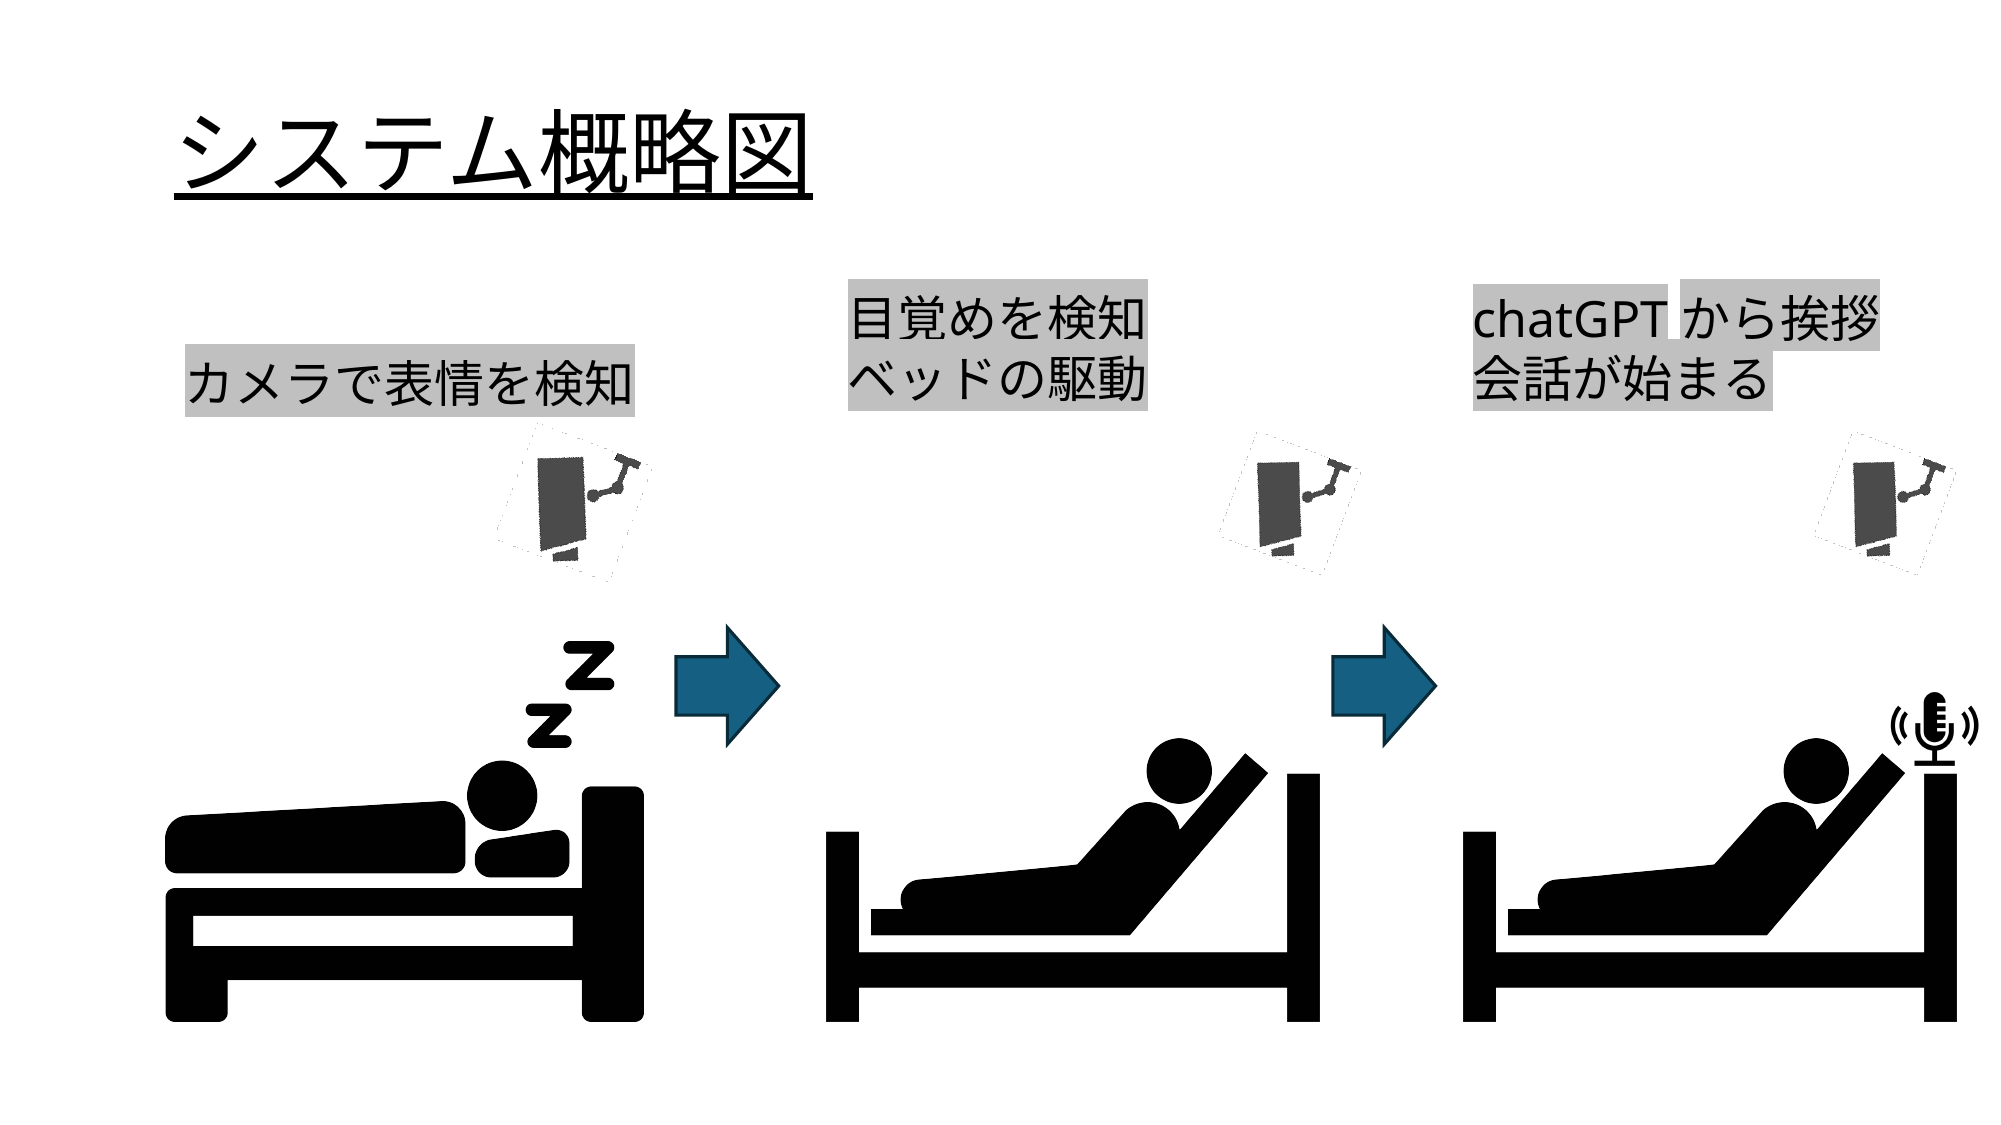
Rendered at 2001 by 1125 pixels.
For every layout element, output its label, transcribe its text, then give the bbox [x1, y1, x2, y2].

picture [493, 423, 652, 582]
picture [1813, 431, 1956, 575]
text_box システム概略図 [159, 87, 829, 212]
picture [1217, 431, 1361, 575]
picture [164, 641, 645, 1022]
text_box カメラで表情を検知 [169, 344, 650, 420]
text_box 目覚めを検知 ベッドの駆動 [832, 279, 1184, 415]
picture [825, 738, 1320, 1023]
picture [1462, 677, 1987, 1023]
text_box chatGPTから挨拶 会話が始まる [1458, 279, 1896, 415]
text_box [1331, 623, 1438, 749]
text_box [674, 623, 781, 749]
